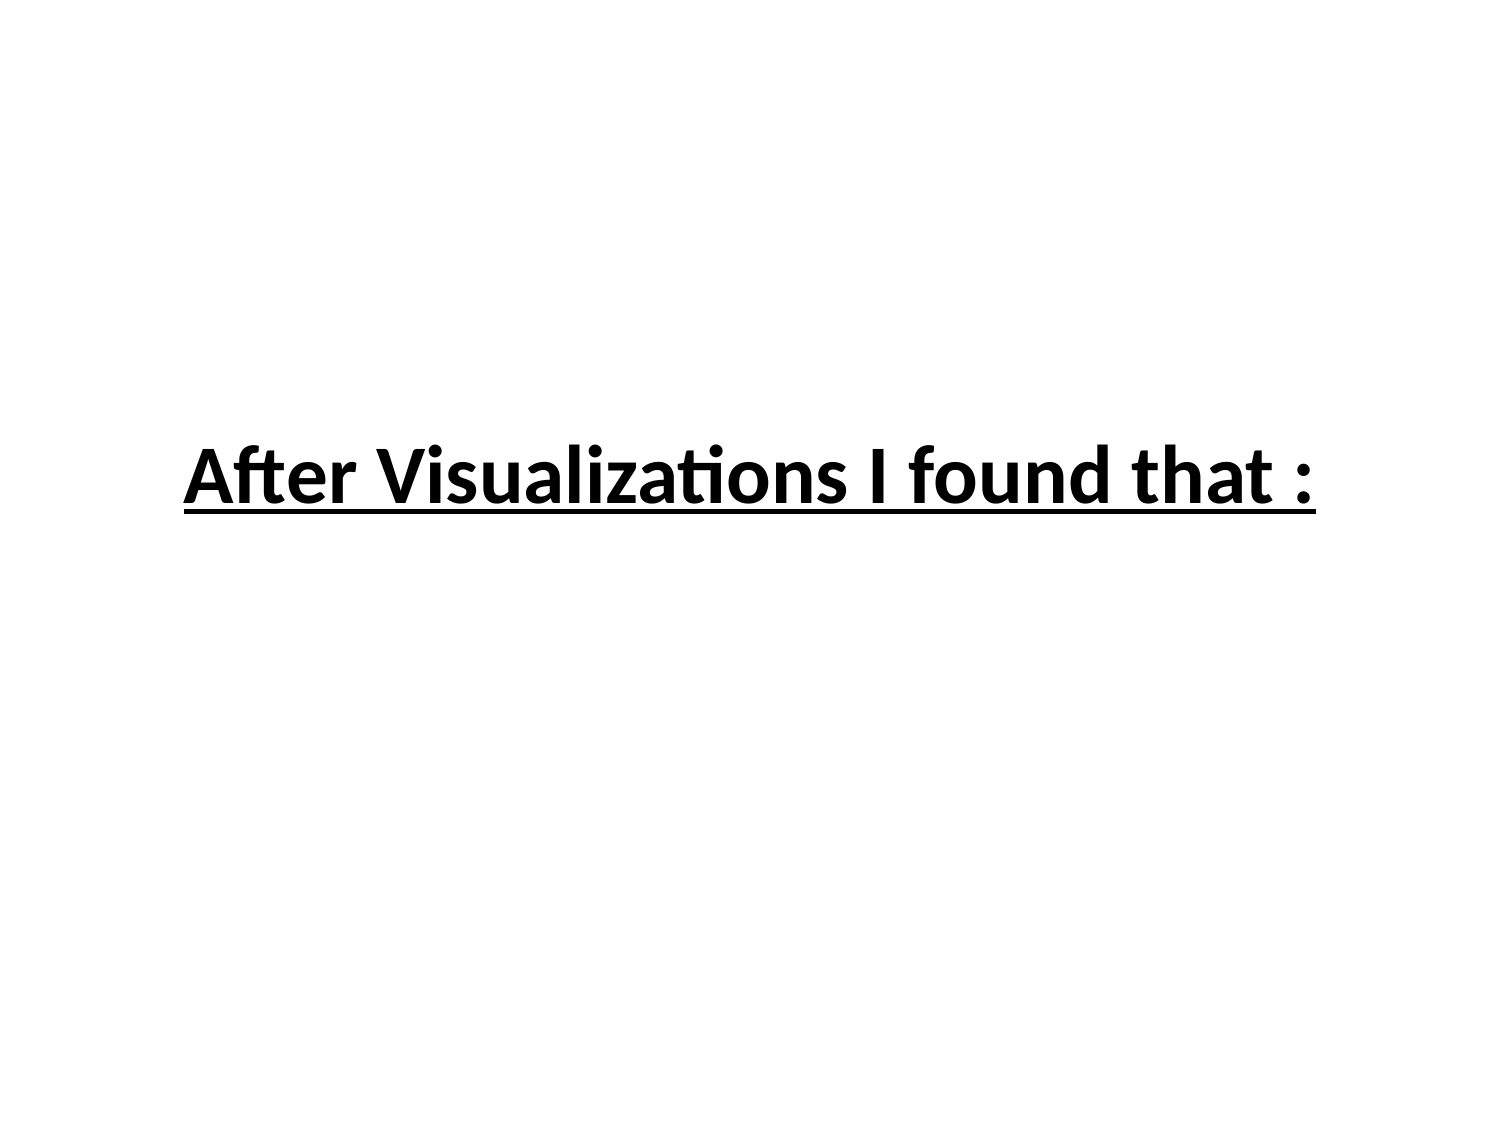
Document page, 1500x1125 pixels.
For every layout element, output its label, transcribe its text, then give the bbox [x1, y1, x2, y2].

title After Visualizations I found that : [112, 349, 1388, 591]
